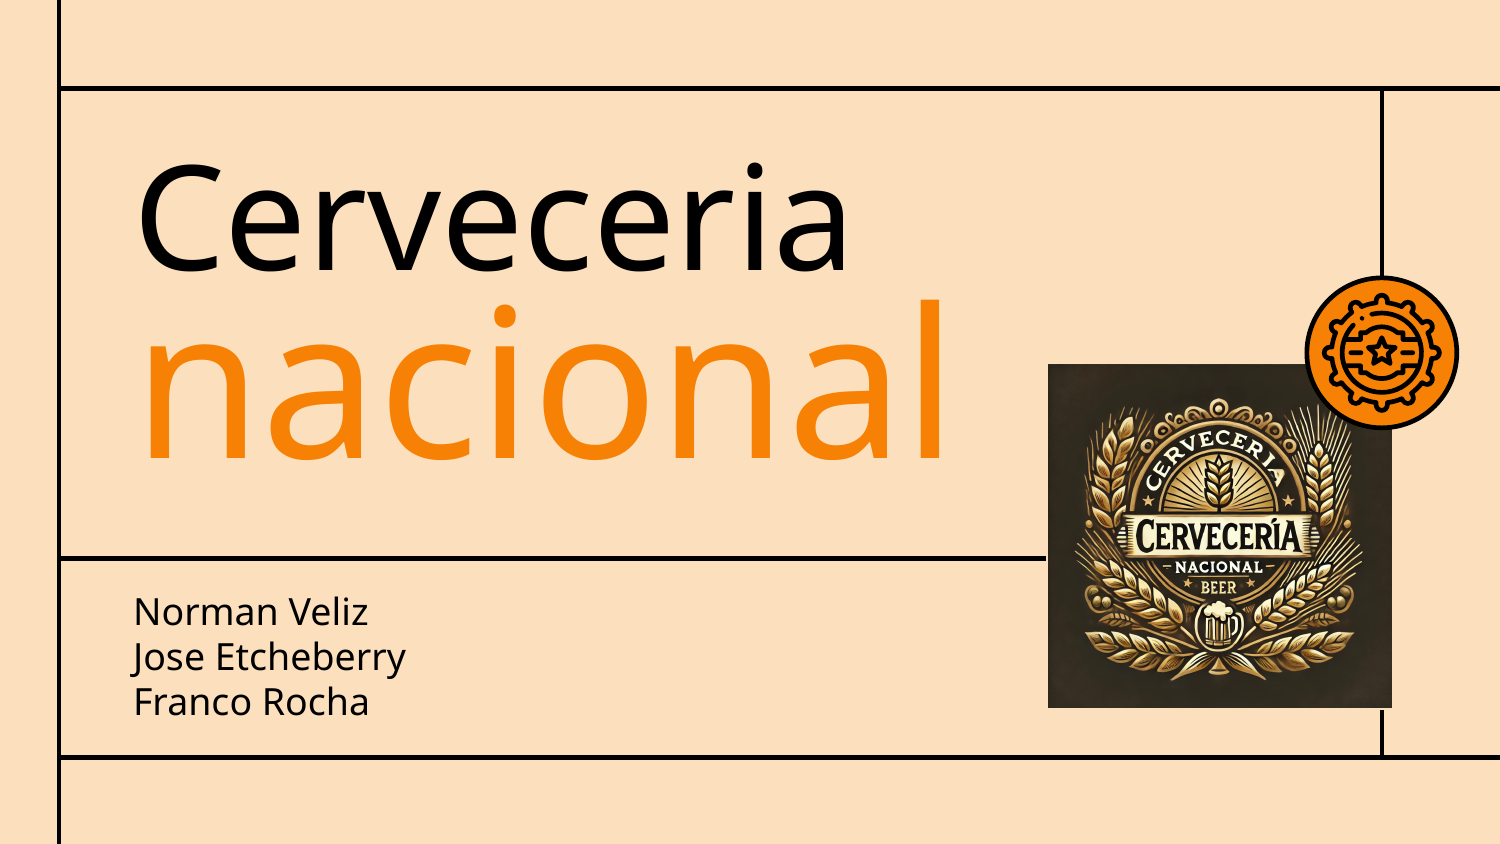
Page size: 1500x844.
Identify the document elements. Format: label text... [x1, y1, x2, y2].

title Cerveceria nacional [118, 156, 1269, 501]
picture [1047, 363, 1392, 709]
subtitle Norman Veliz Jose Etcheberry Franco Rocha [118, 602, 838, 709]
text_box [1306, 277, 1458, 429]
